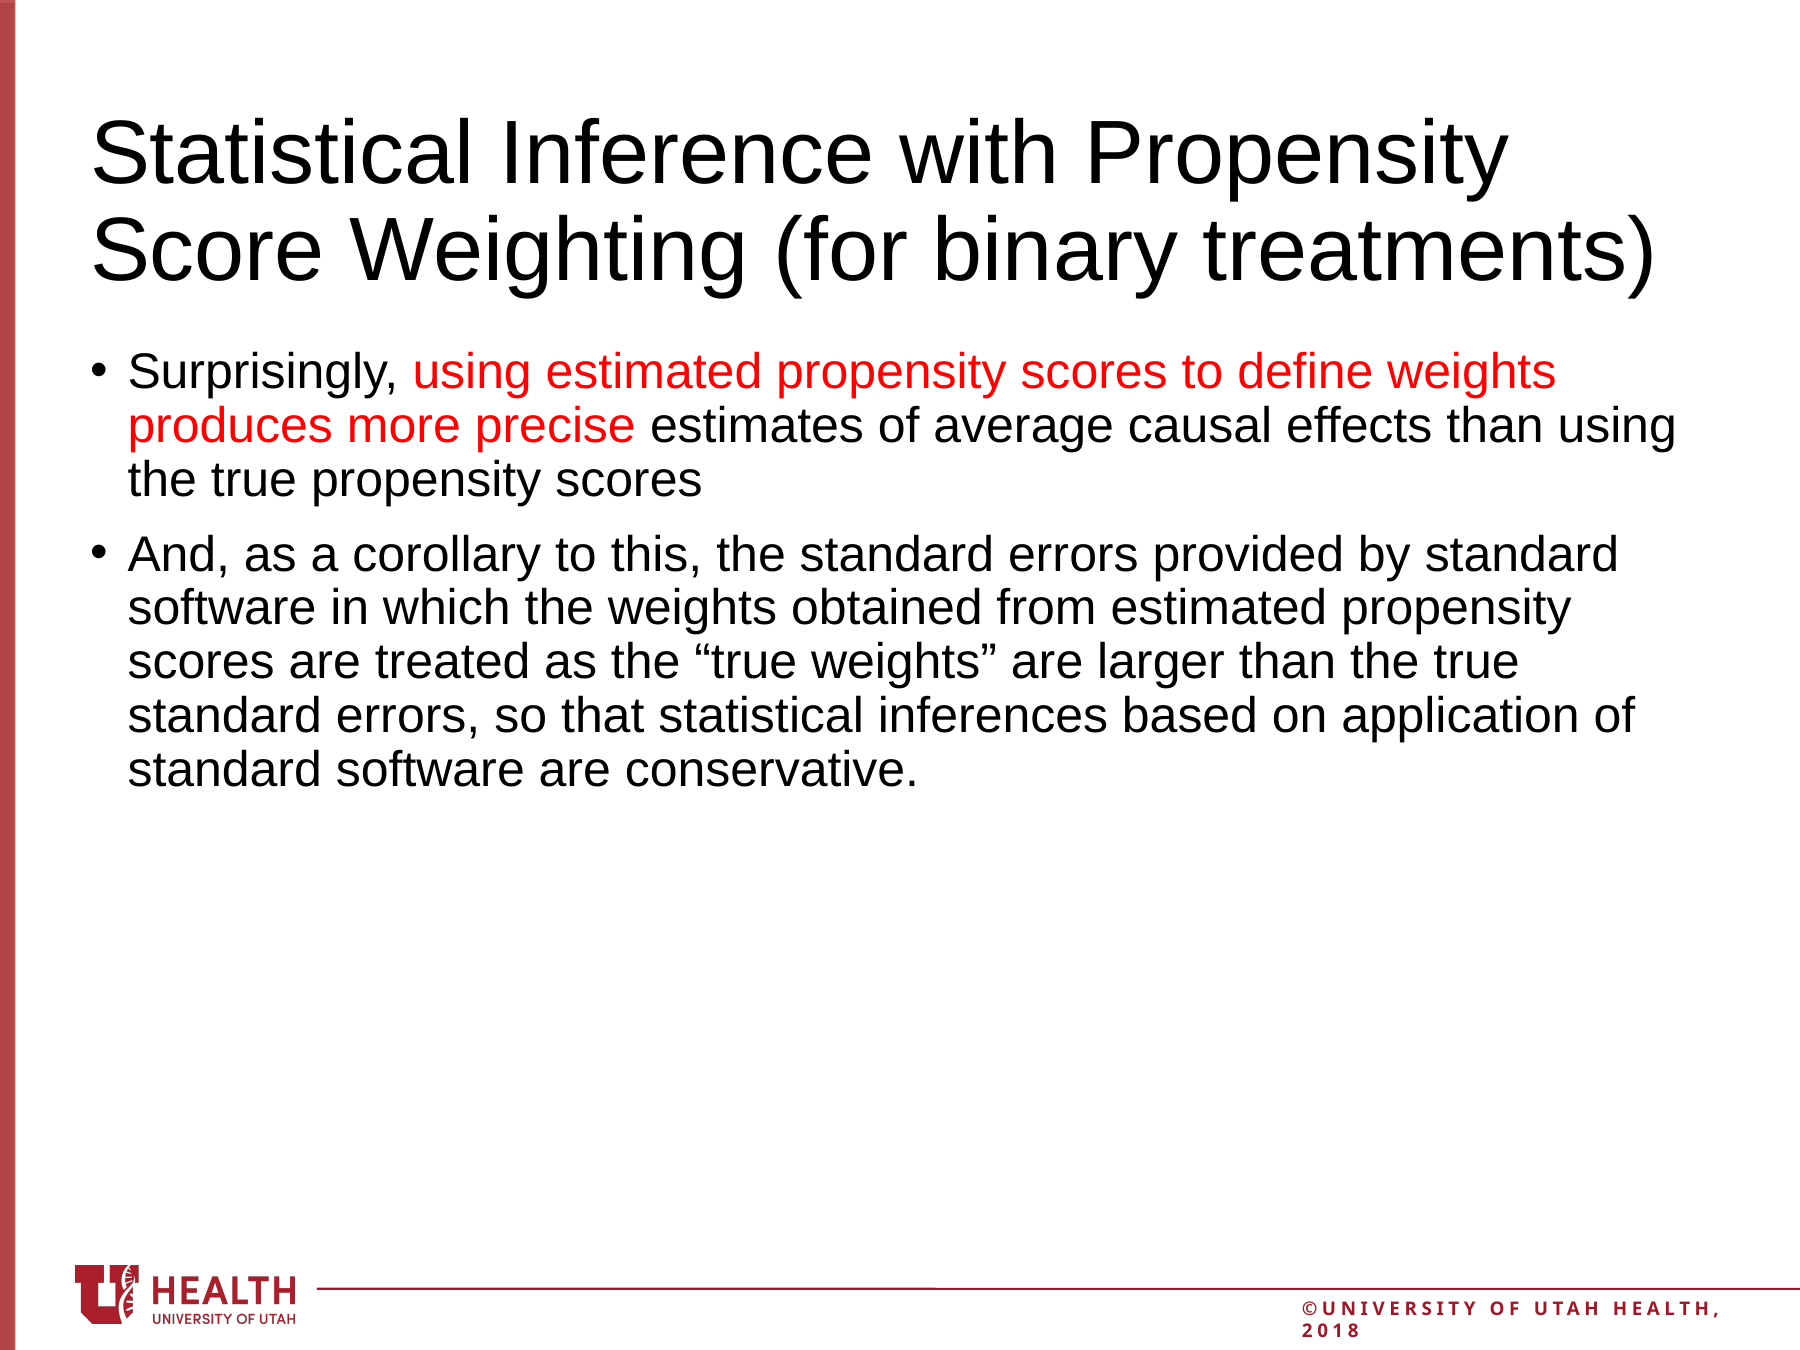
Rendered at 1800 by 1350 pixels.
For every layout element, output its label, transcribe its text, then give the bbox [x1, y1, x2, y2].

list Surprisingly, using estimated propensity scores to define weights produces more precise estimates of average causal effects than using the true propensity scores And, as a corollary to this, the standard errors provided by standard software in which the weights obtained from estimated propensity scores are treated as the “true weights” are larger than the true standard errors, so that statistical inferences based on application of standard software are conservative. [90, 345, 1710, 1305]
title Statistical Inference with Propensity Score Weighting (for binary treatments) [90, 90, 1710, 315]
picture [75, 1265, 295, 1324]
